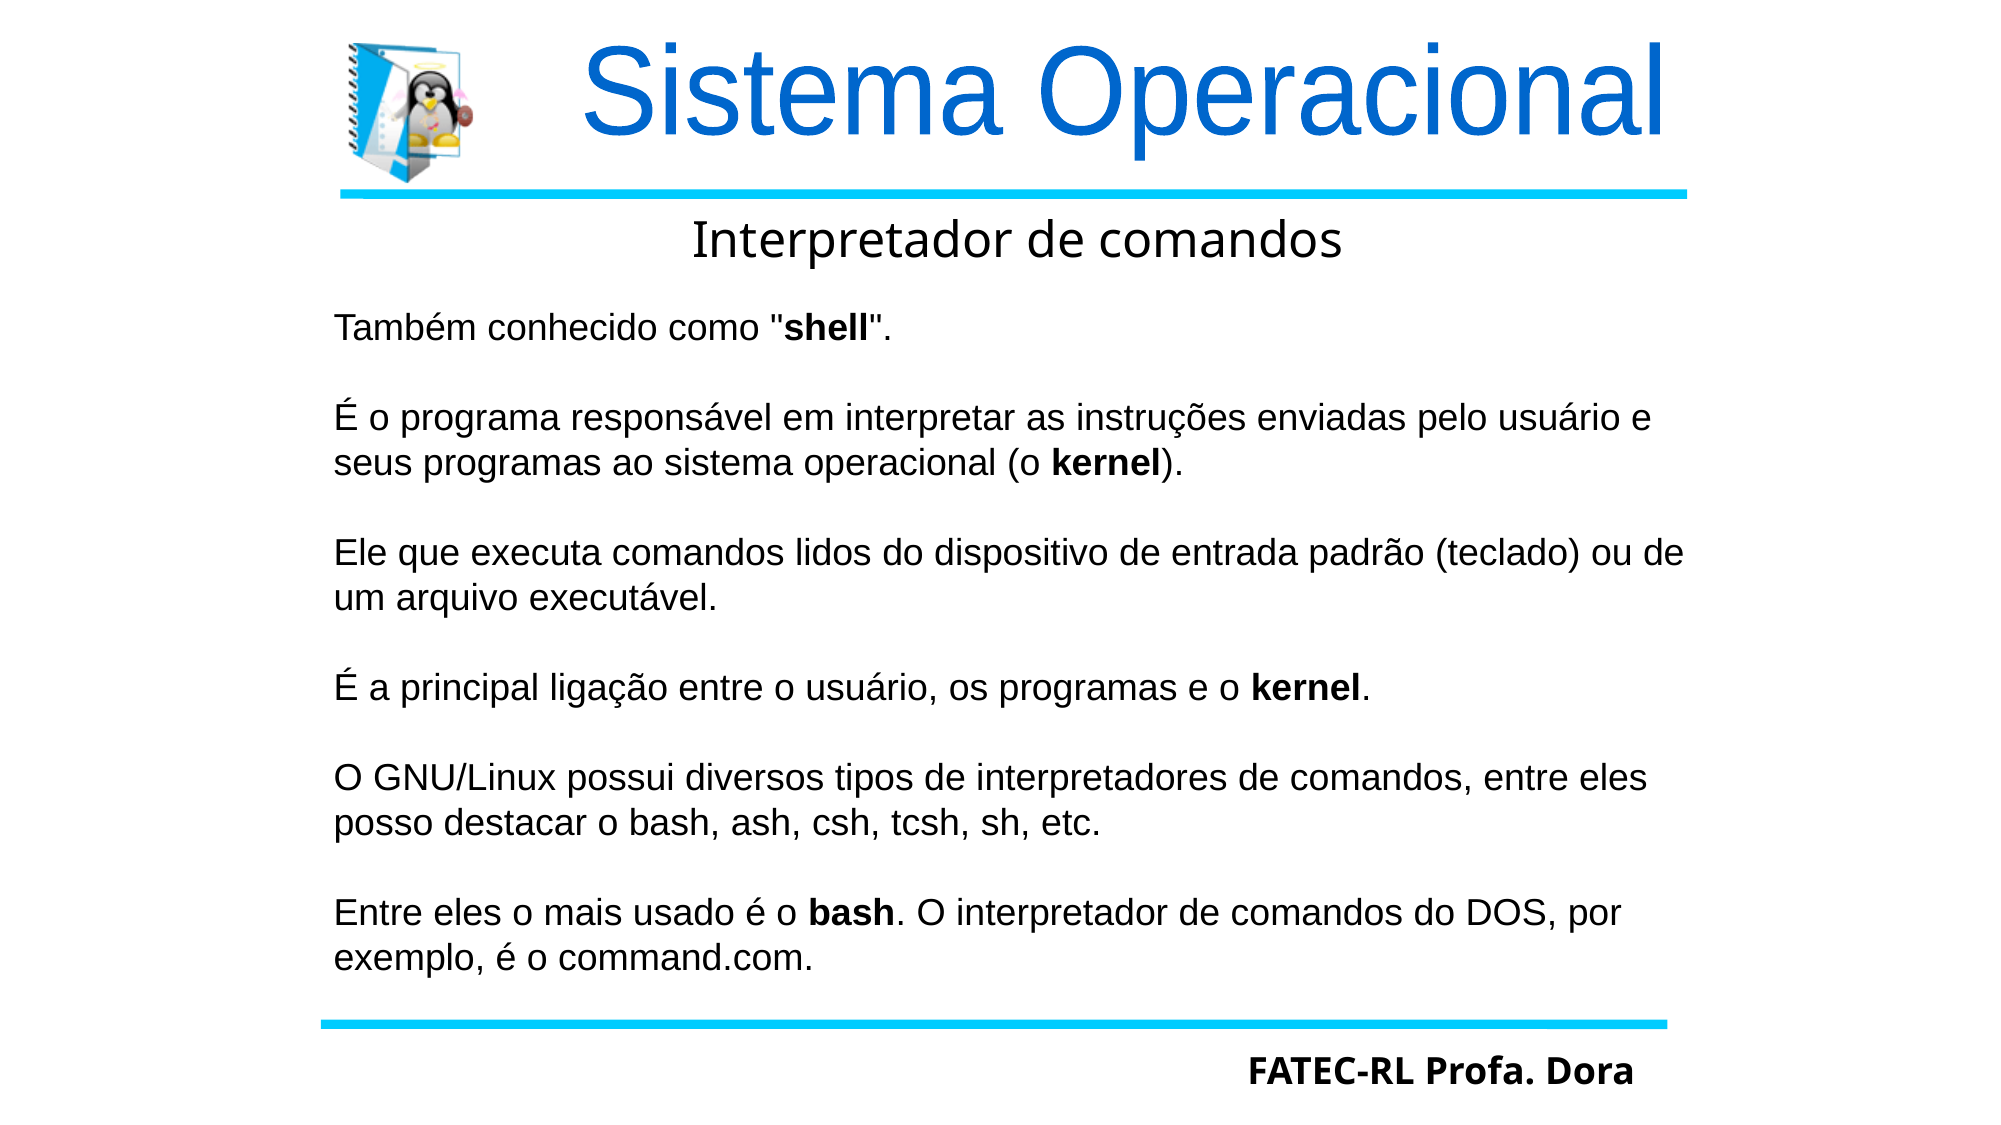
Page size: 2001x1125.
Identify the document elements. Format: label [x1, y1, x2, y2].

text_box [320, 42, 1719, 1100]
